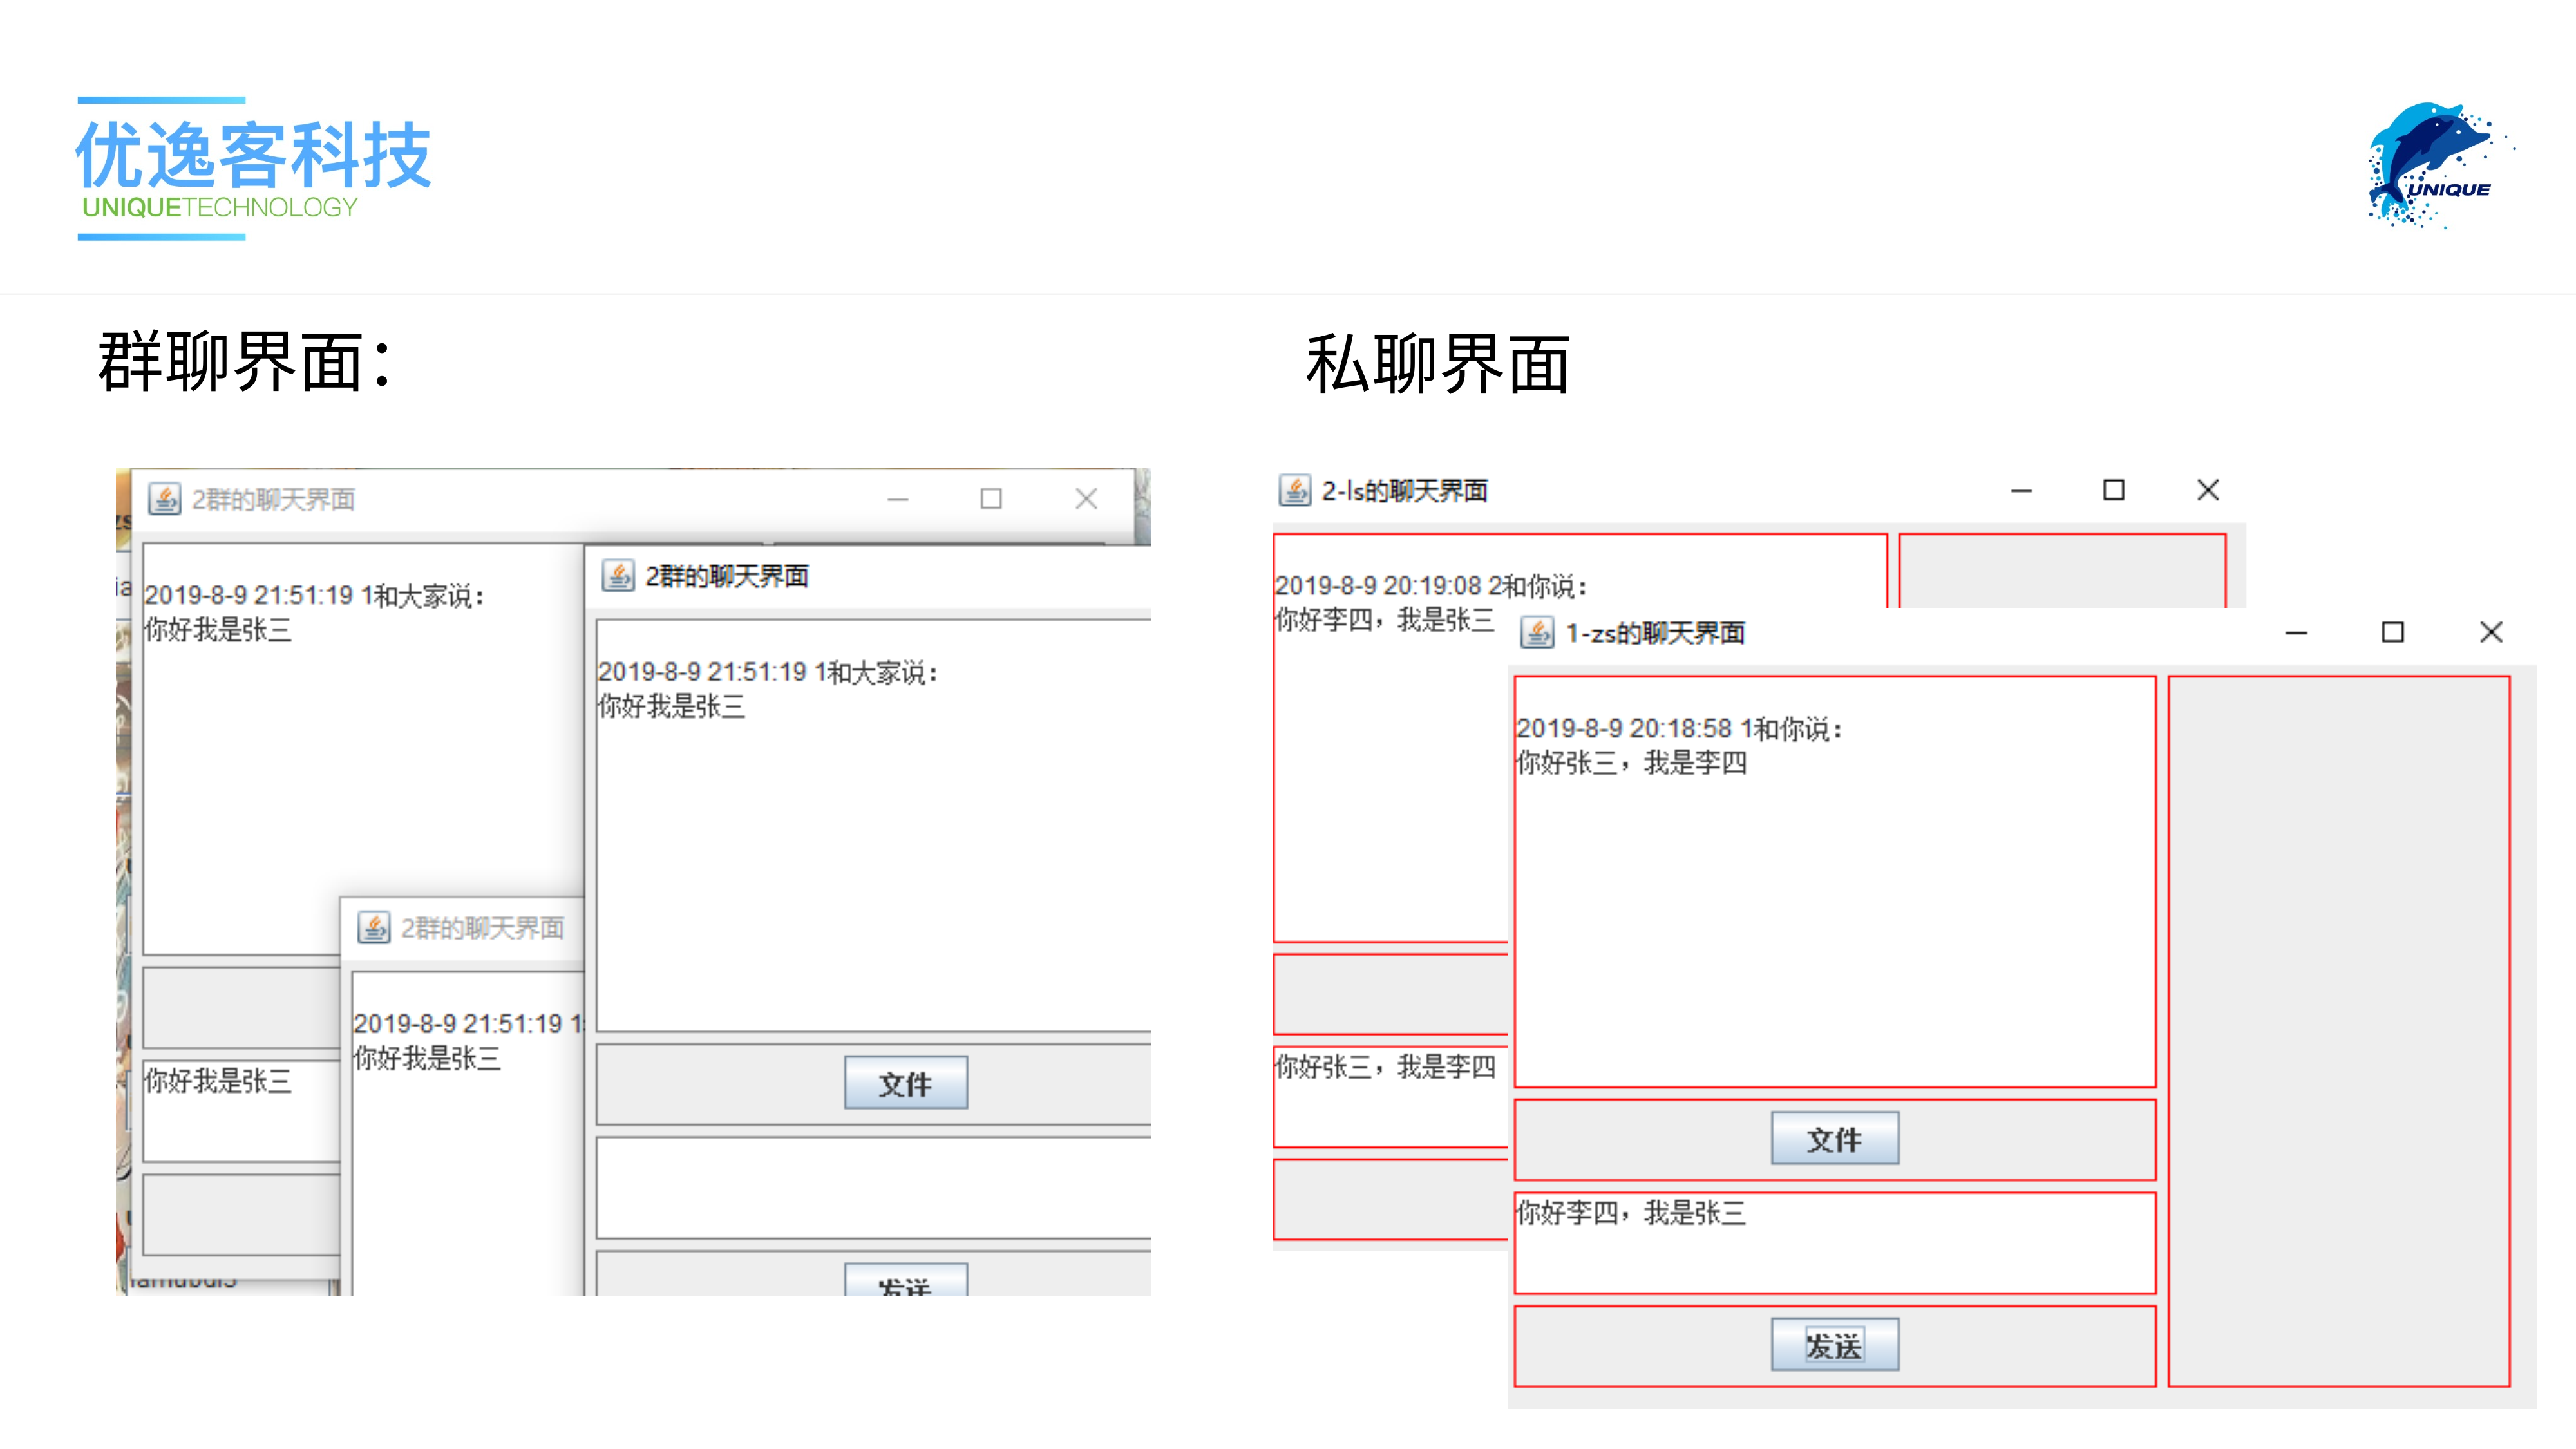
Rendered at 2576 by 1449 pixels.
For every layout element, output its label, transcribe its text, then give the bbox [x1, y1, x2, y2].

text_box 私聊界面 [1299, 316, 1579, 408]
picture [0, 0, 2576, 1449]
text_box 群聊界面： [91, 314, 439, 405]
